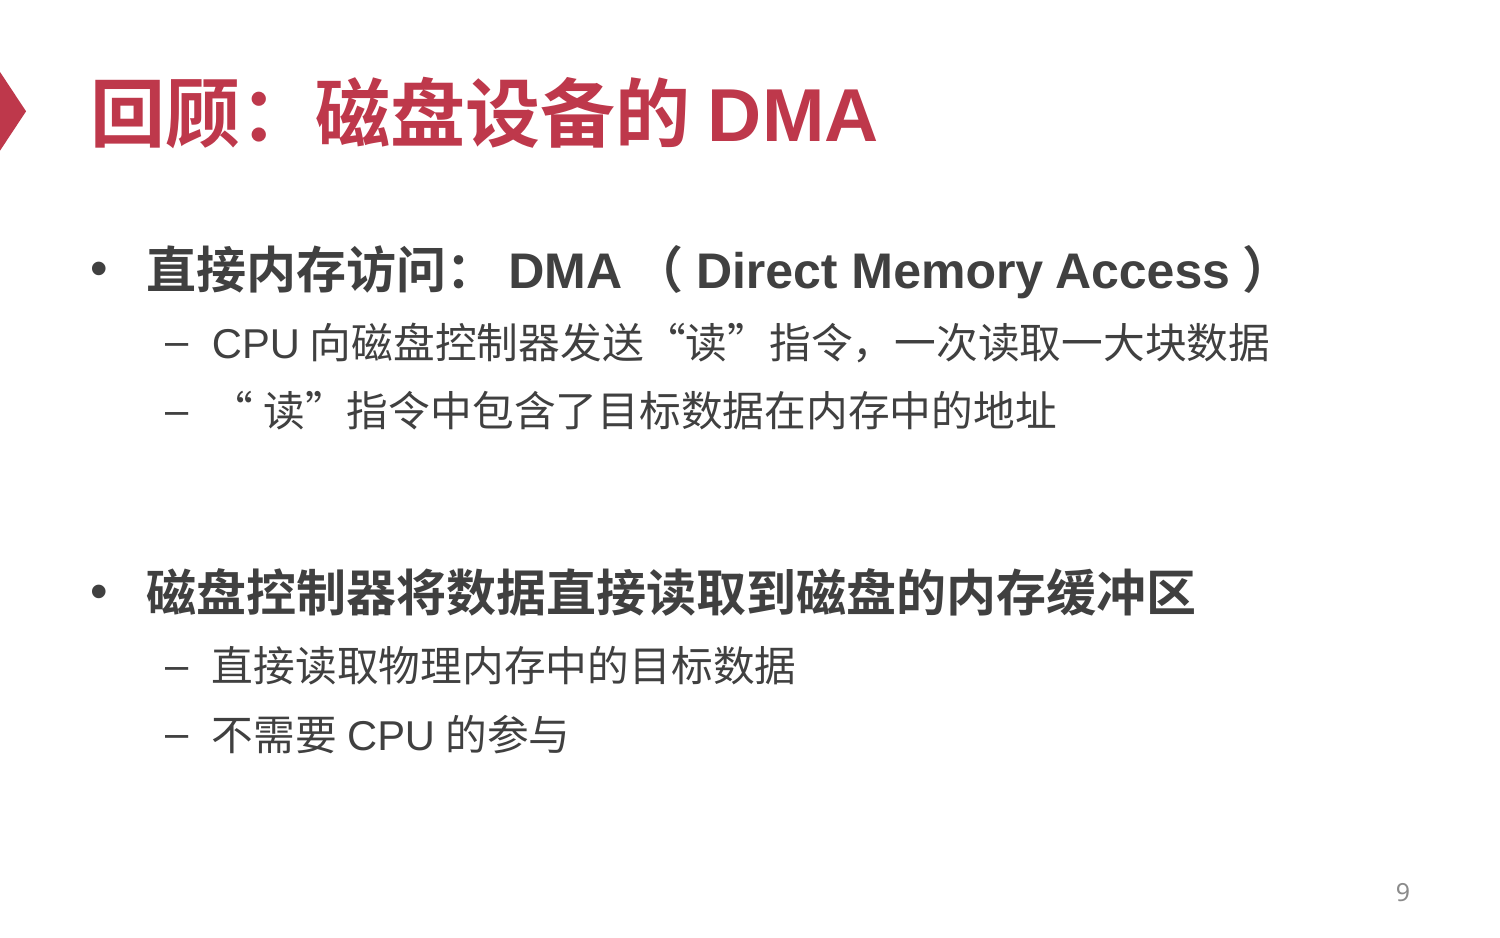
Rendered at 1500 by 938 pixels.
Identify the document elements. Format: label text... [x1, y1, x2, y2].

slide_number 9 [1074, 868, 1425, 919]
title 回顾：磁盘设备的DMA [75, 37, 1425, 186]
list 直接内存访问：DMA（Direct Memory Access） CPU向磁盘控制器发送“读”指令，一次读取一大块数据 “读”指令中包含了目标数据在内存中的地址 磁盘控制器将数据直接读取到磁盘的内存缓冲区 直接读取物理内存中的目标数据 不需要CPU的参与 [75, 218, 1425, 838]
